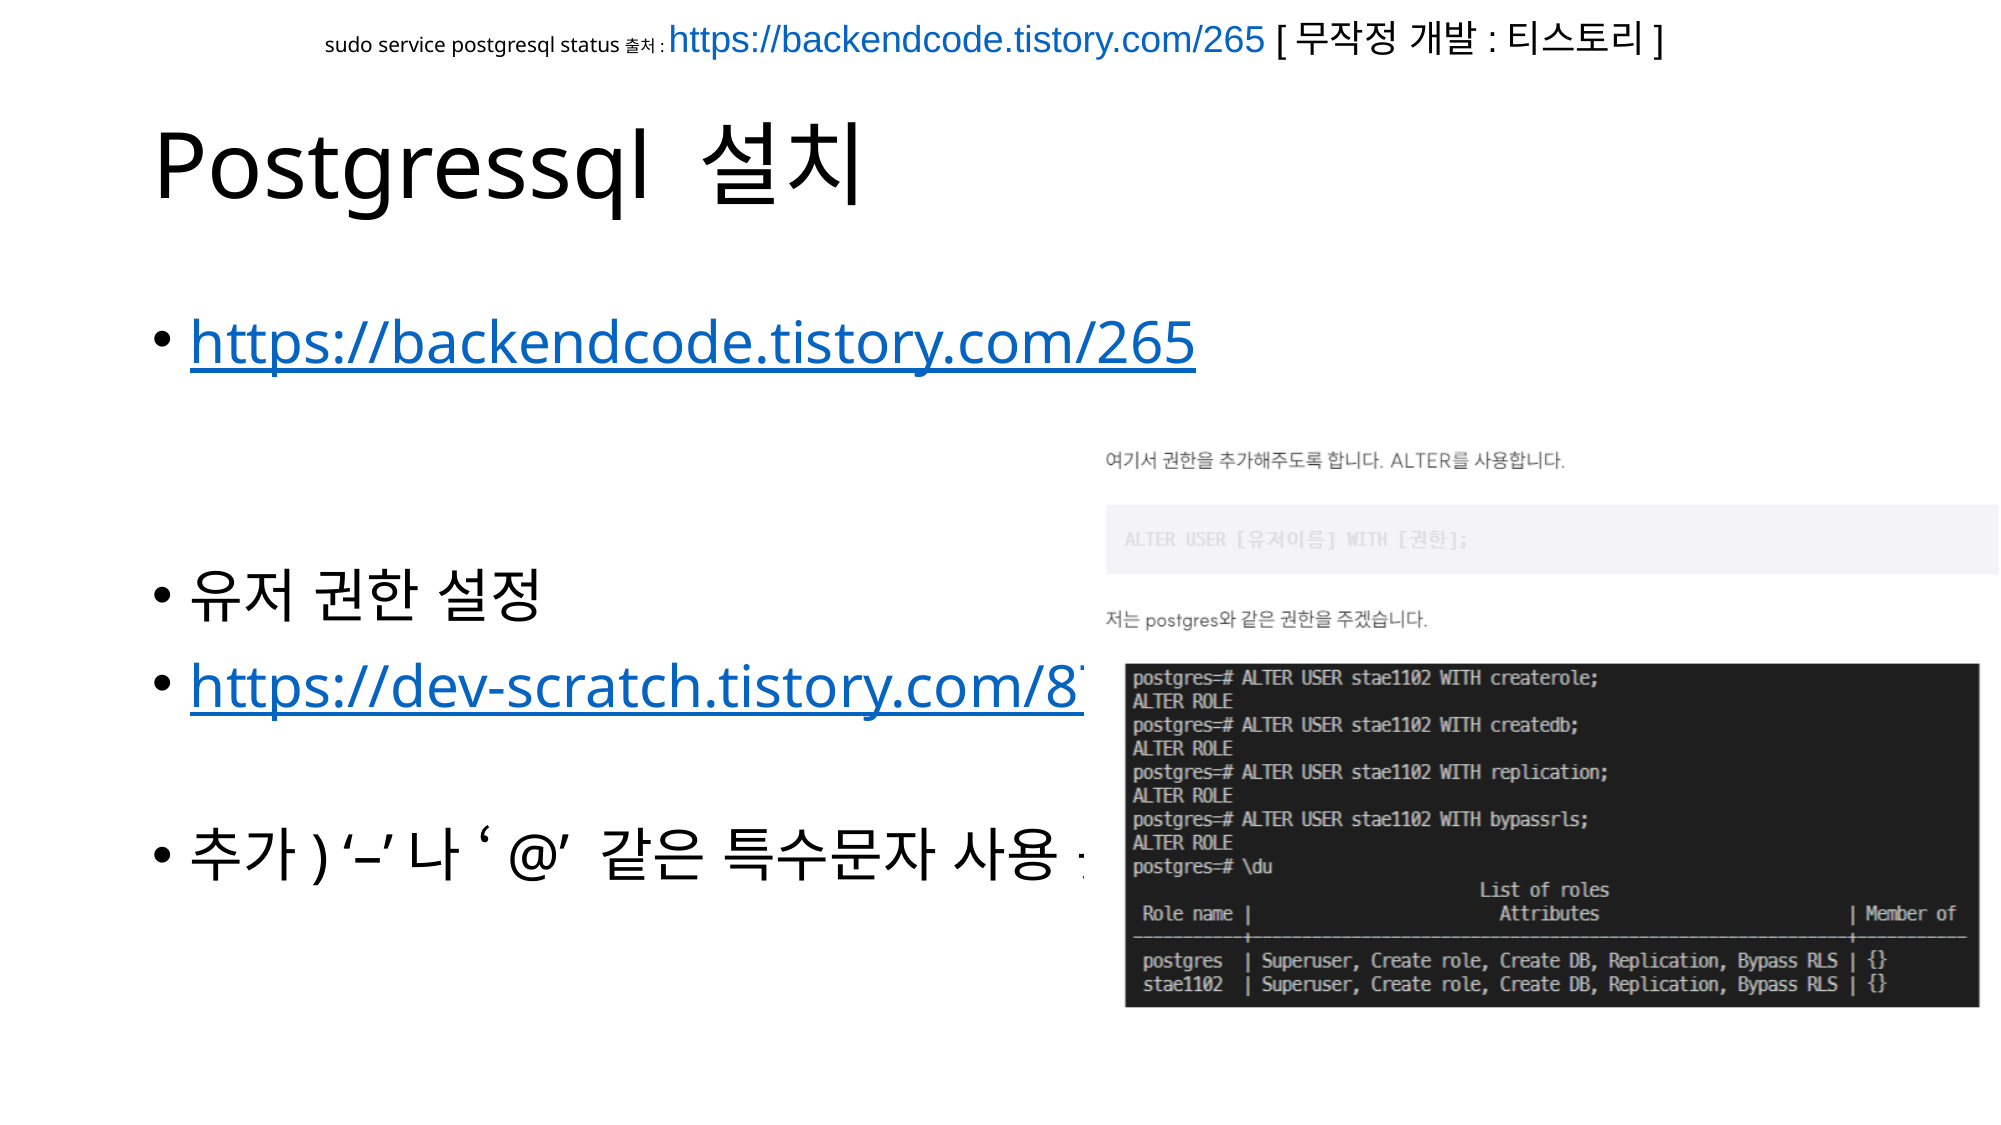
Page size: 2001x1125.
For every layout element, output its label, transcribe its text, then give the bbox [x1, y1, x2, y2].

text_box sudo service postgresql status출처: https://backendcode.tistory.com/265 [무작정 개발:티스토리] [309, 7, 1691, 68]
title Postgressql 설치 [137, 59, 1863, 278]
list https://backendcode.tistory.com/265 유저 권한 설정 https://dev-scratch.tistory.com/87 추가) ‘–’나 ‘@’ 같은 특수문자 사용 못하는것으로 보임 [137, 299, 1863, 1014]
picture [1084, 438, 2000, 1026]
